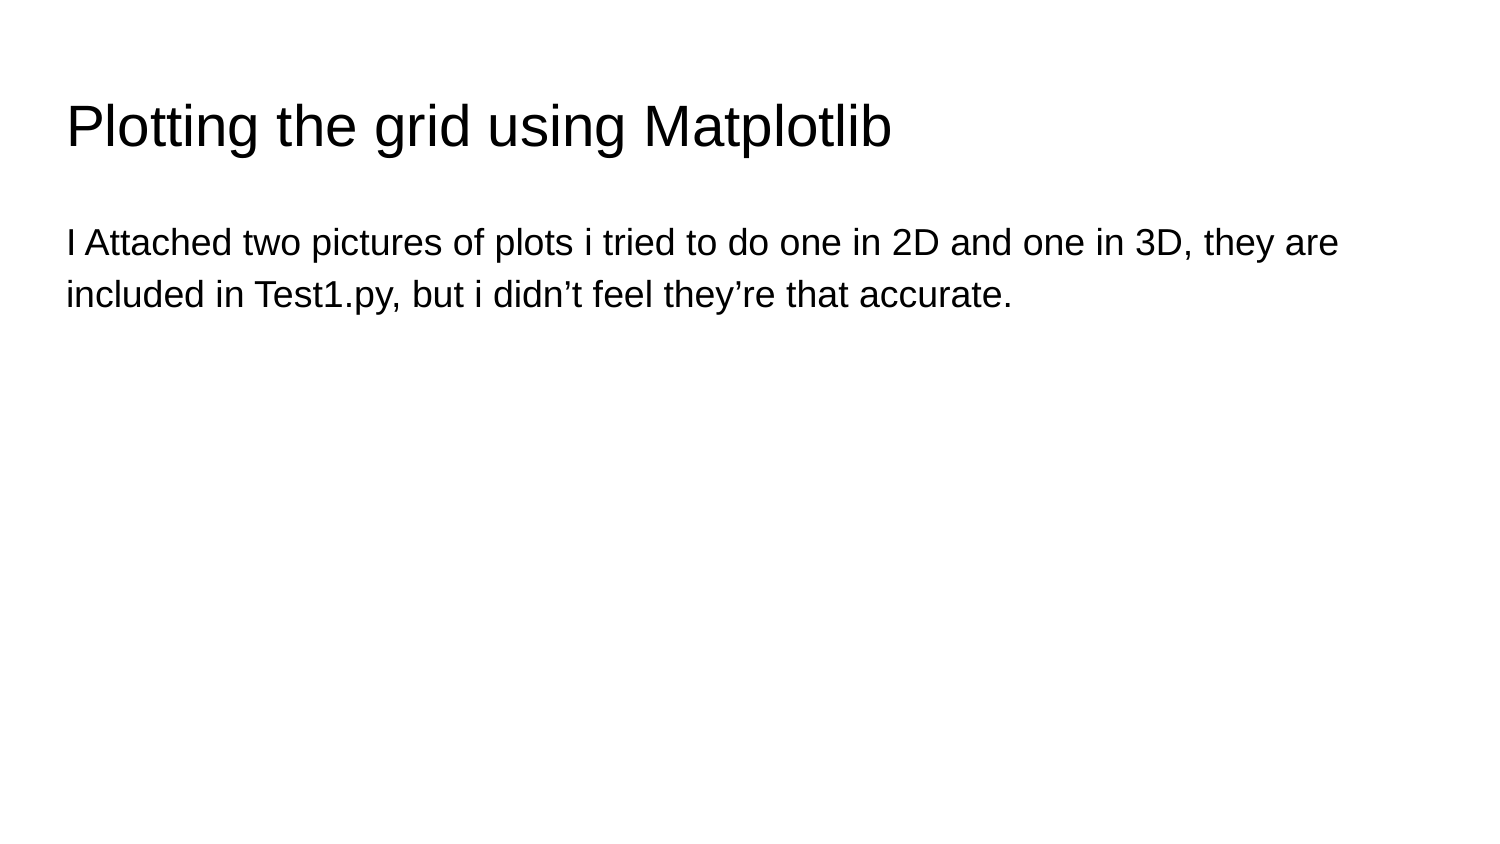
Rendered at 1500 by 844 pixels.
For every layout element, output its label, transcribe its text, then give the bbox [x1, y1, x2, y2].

title Plotting the grid using Matplotlib [51, 72, 1449, 167]
list I Attached two pictures of plots i tried to do one in 2D and one in 3D, they are included in Test1.py, but i didn’t feel they’re that accurate. [51, 196, 1449, 757]
